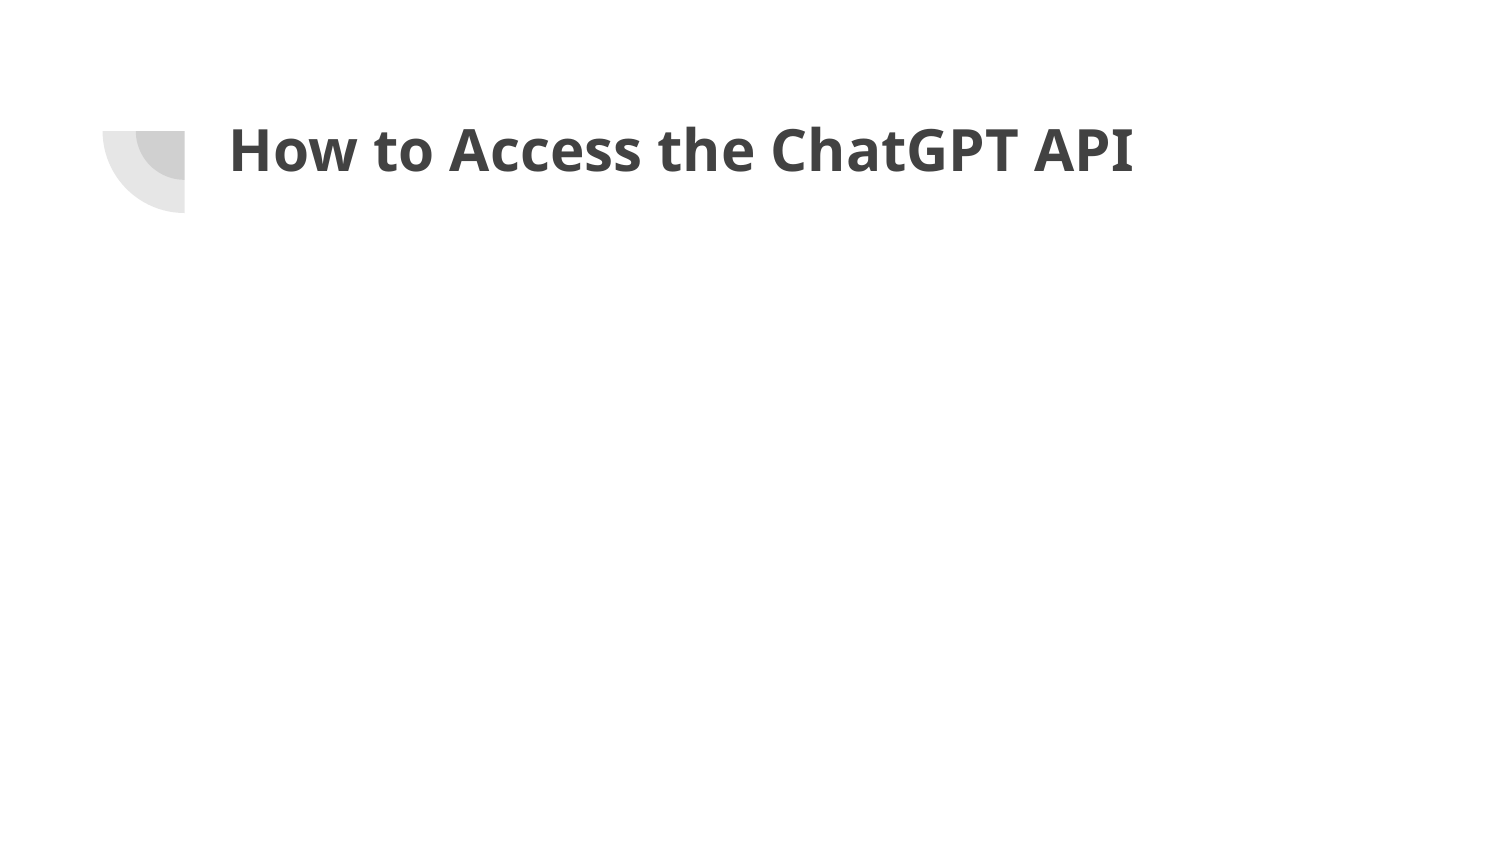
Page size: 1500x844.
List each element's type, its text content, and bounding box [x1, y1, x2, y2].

title How to Access the ChatGPT API [213, 98, 1368, 263]
